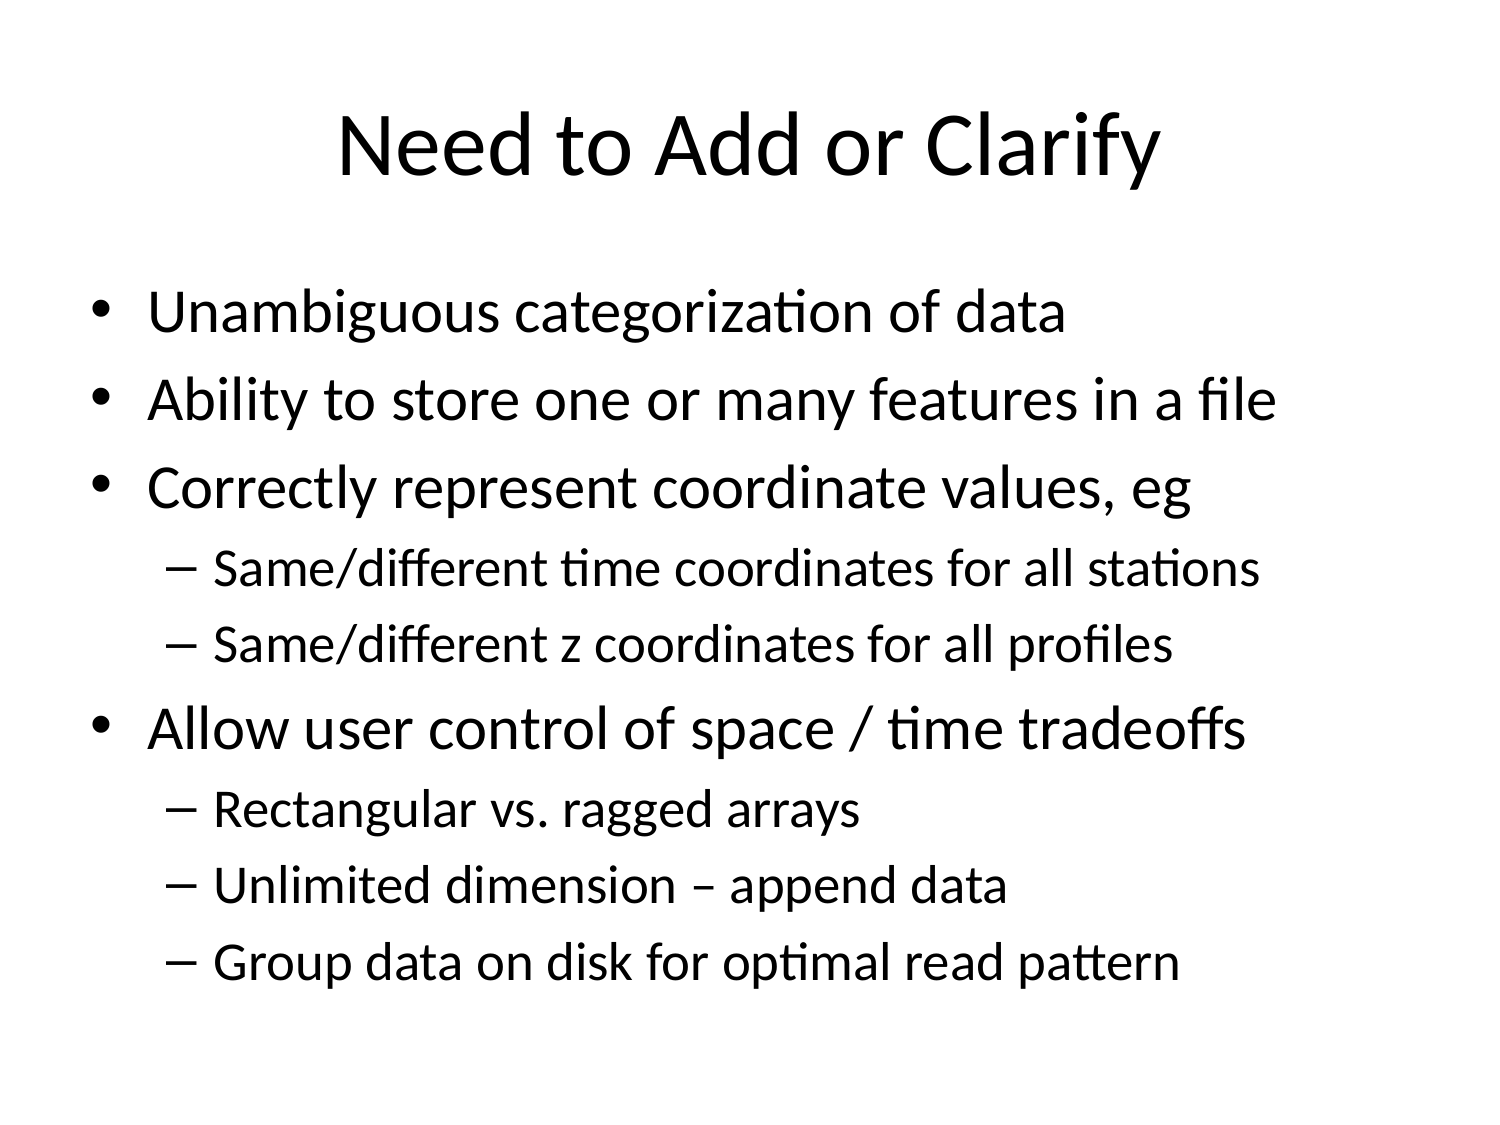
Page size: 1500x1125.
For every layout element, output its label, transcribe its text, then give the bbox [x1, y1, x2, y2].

title Need to Add or Clarify [75, 45, 1425, 233]
list Unambiguous categorization of data Ability to store one or many features in a file Correctly represent coordinate values, eg Same/different time coordinates for all stations Same/different z coordinates for all profiles Allow user control of space / time tradeoffs Rectangular vs. ragged arrays Unlimited dimension – append data Group data on disk for optimal read pattern [75, 262, 1425, 1005]
